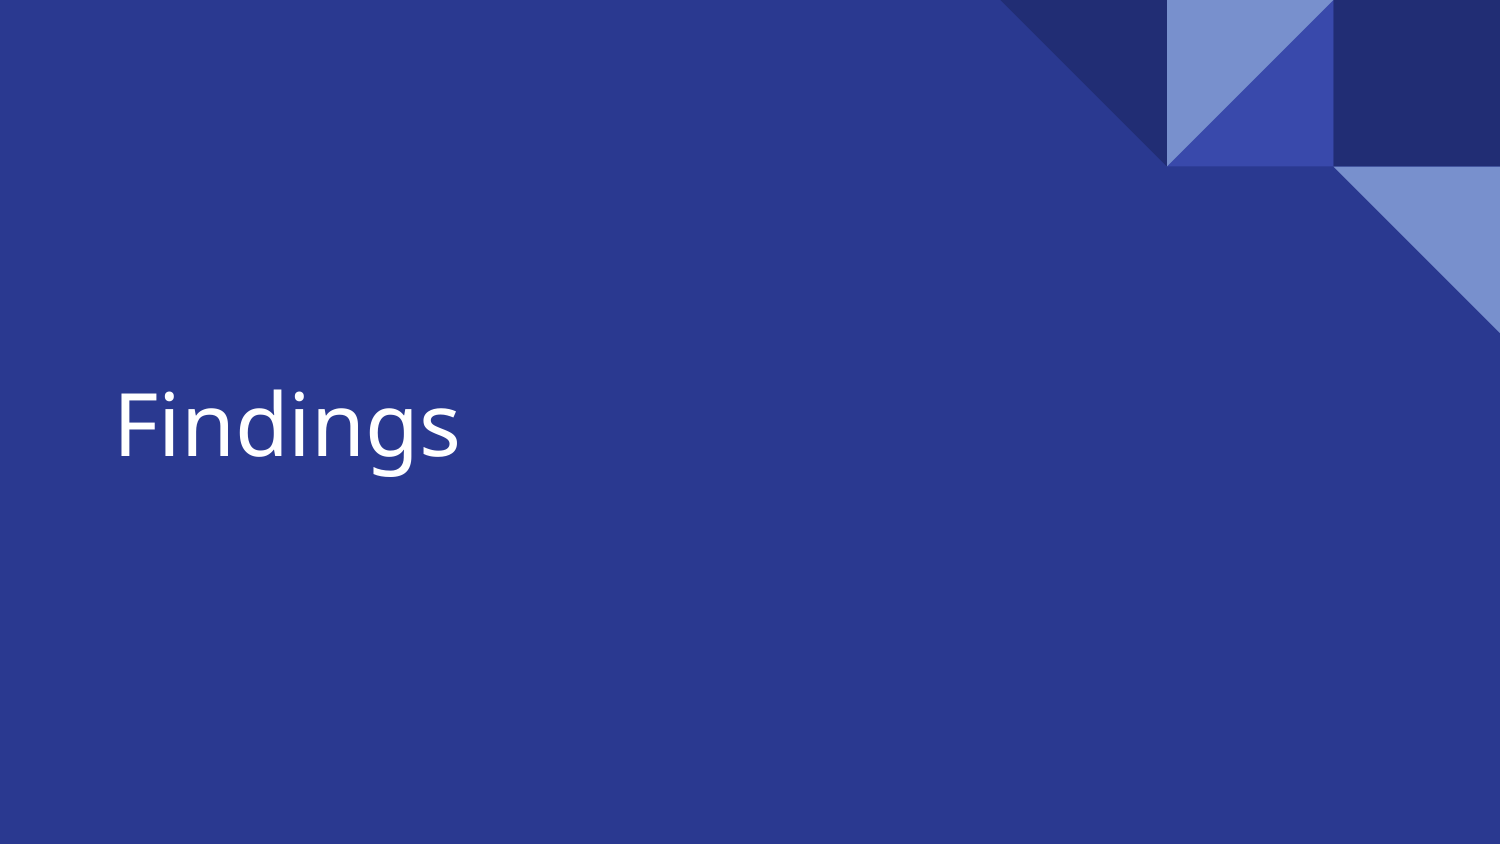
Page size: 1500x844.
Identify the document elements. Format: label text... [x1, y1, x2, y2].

title Findings [98, 353, 1447, 491]
